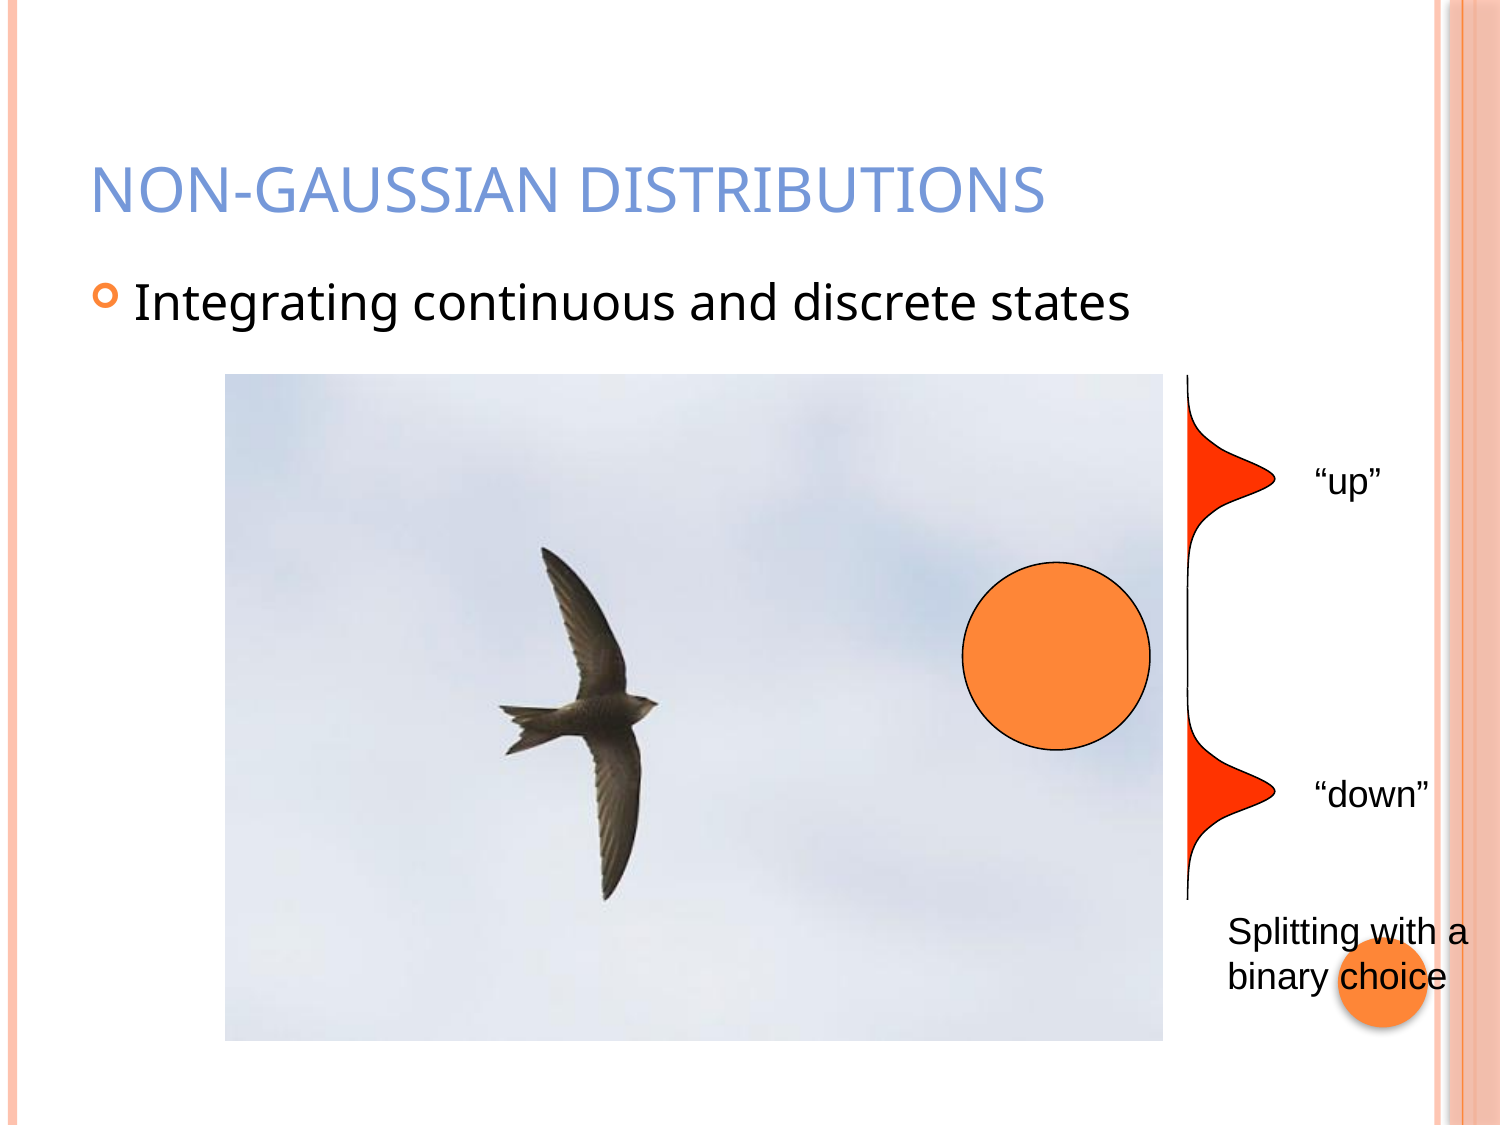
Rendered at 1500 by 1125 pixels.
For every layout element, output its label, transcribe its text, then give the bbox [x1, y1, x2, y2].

text_box Splitting with a binary choice [1212, 899, 1500, 1005]
text_box [1187, 374, 1275, 587]
text_box “down” [1299, 762, 1463, 823]
list Integrating continuous and discrete states [75, 262, 1300, 1062]
text_box “up” [1299, 449, 1425, 510]
text_box [1187, 688, 1275, 900]
picture [224, 374, 1163, 1042]
title Non-Gaussian distributions [75, 45, 1300, 233]
